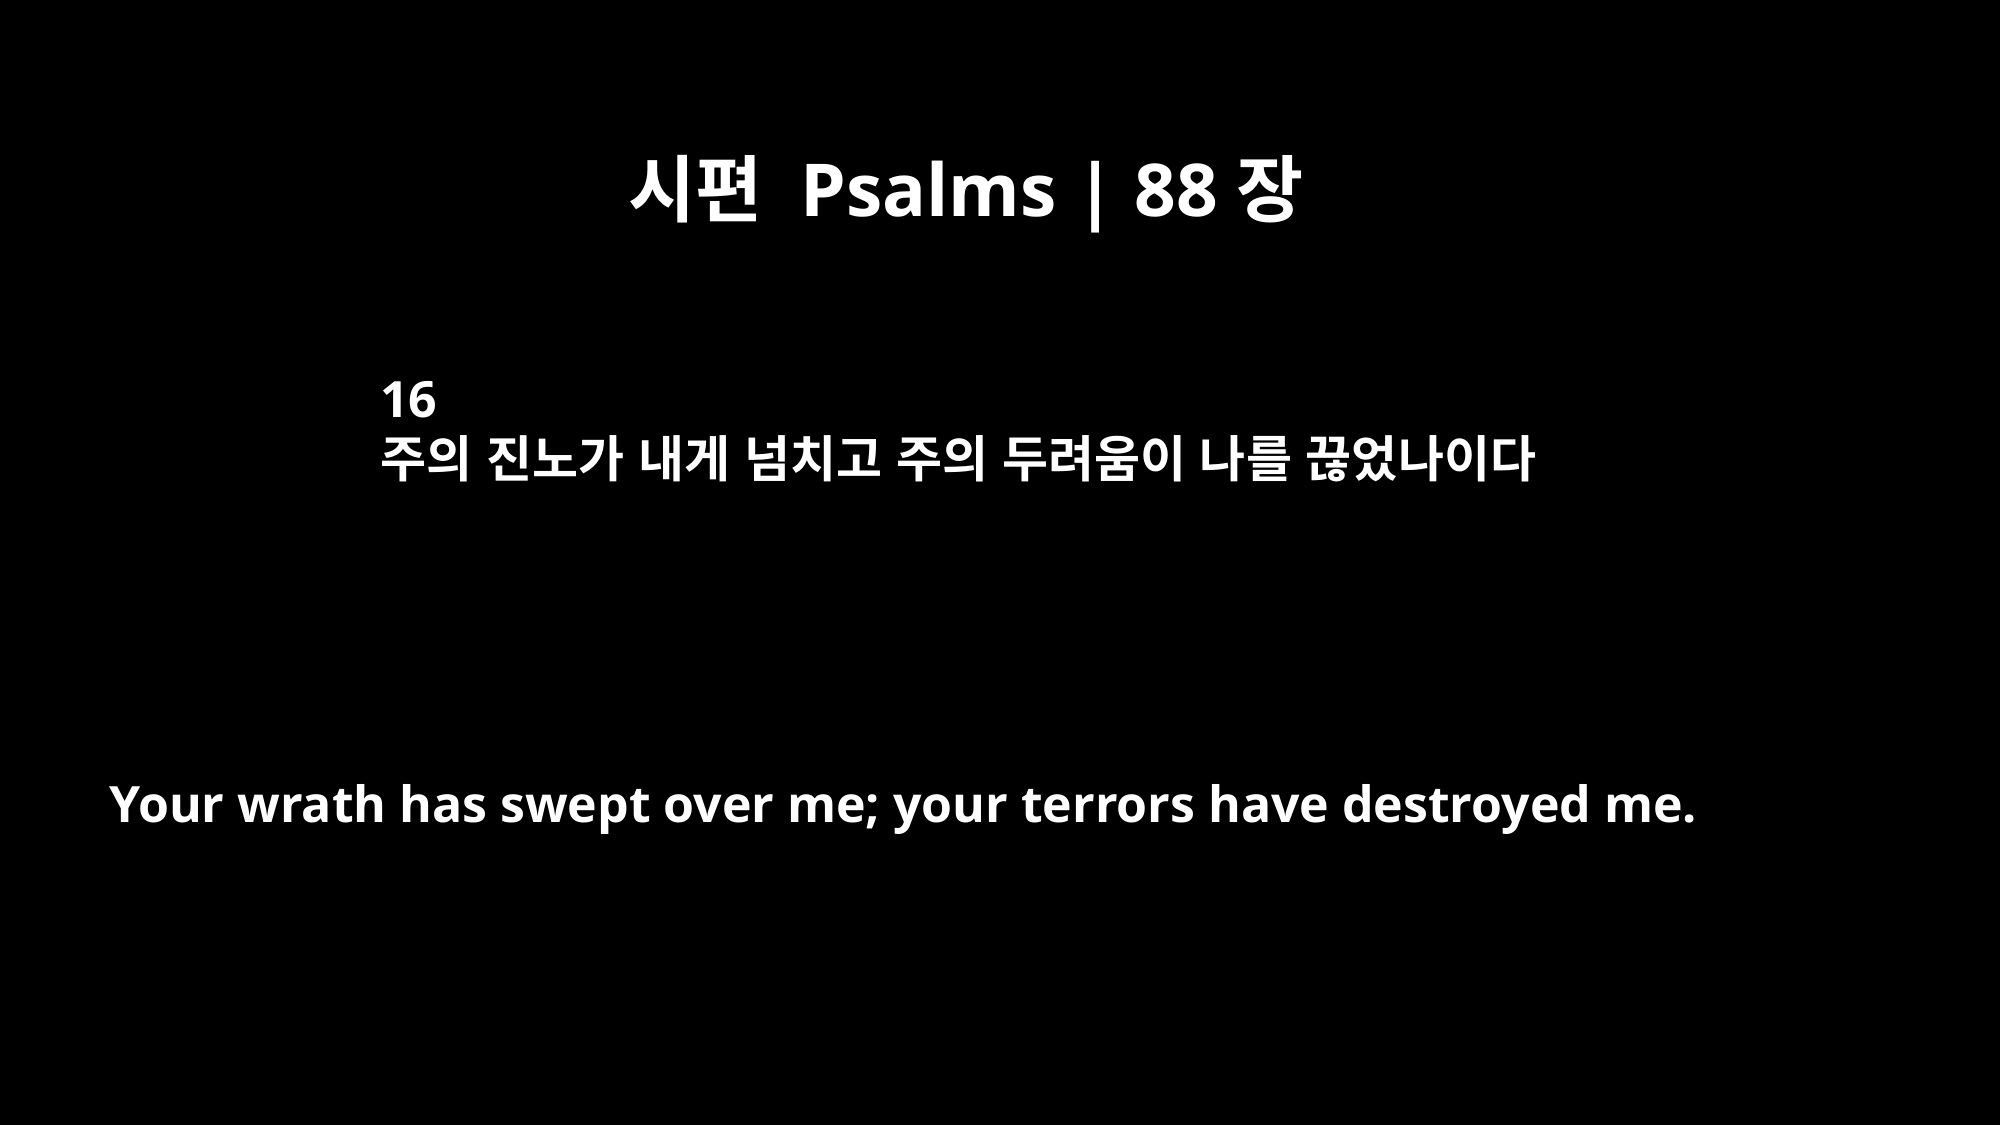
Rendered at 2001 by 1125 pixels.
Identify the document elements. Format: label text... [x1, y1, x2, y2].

text_box Your wrath has swept over me; your terrors have destroyed me. [94, 764, 1713, 840]
text_box 16 주의 진노가 내게 넘치고 주의 두려움이 나를 끊었나이다 [365, 359, 1552, 495]
text_box 시편 Psalms | 88장 [613, 136, 1319, 239]
